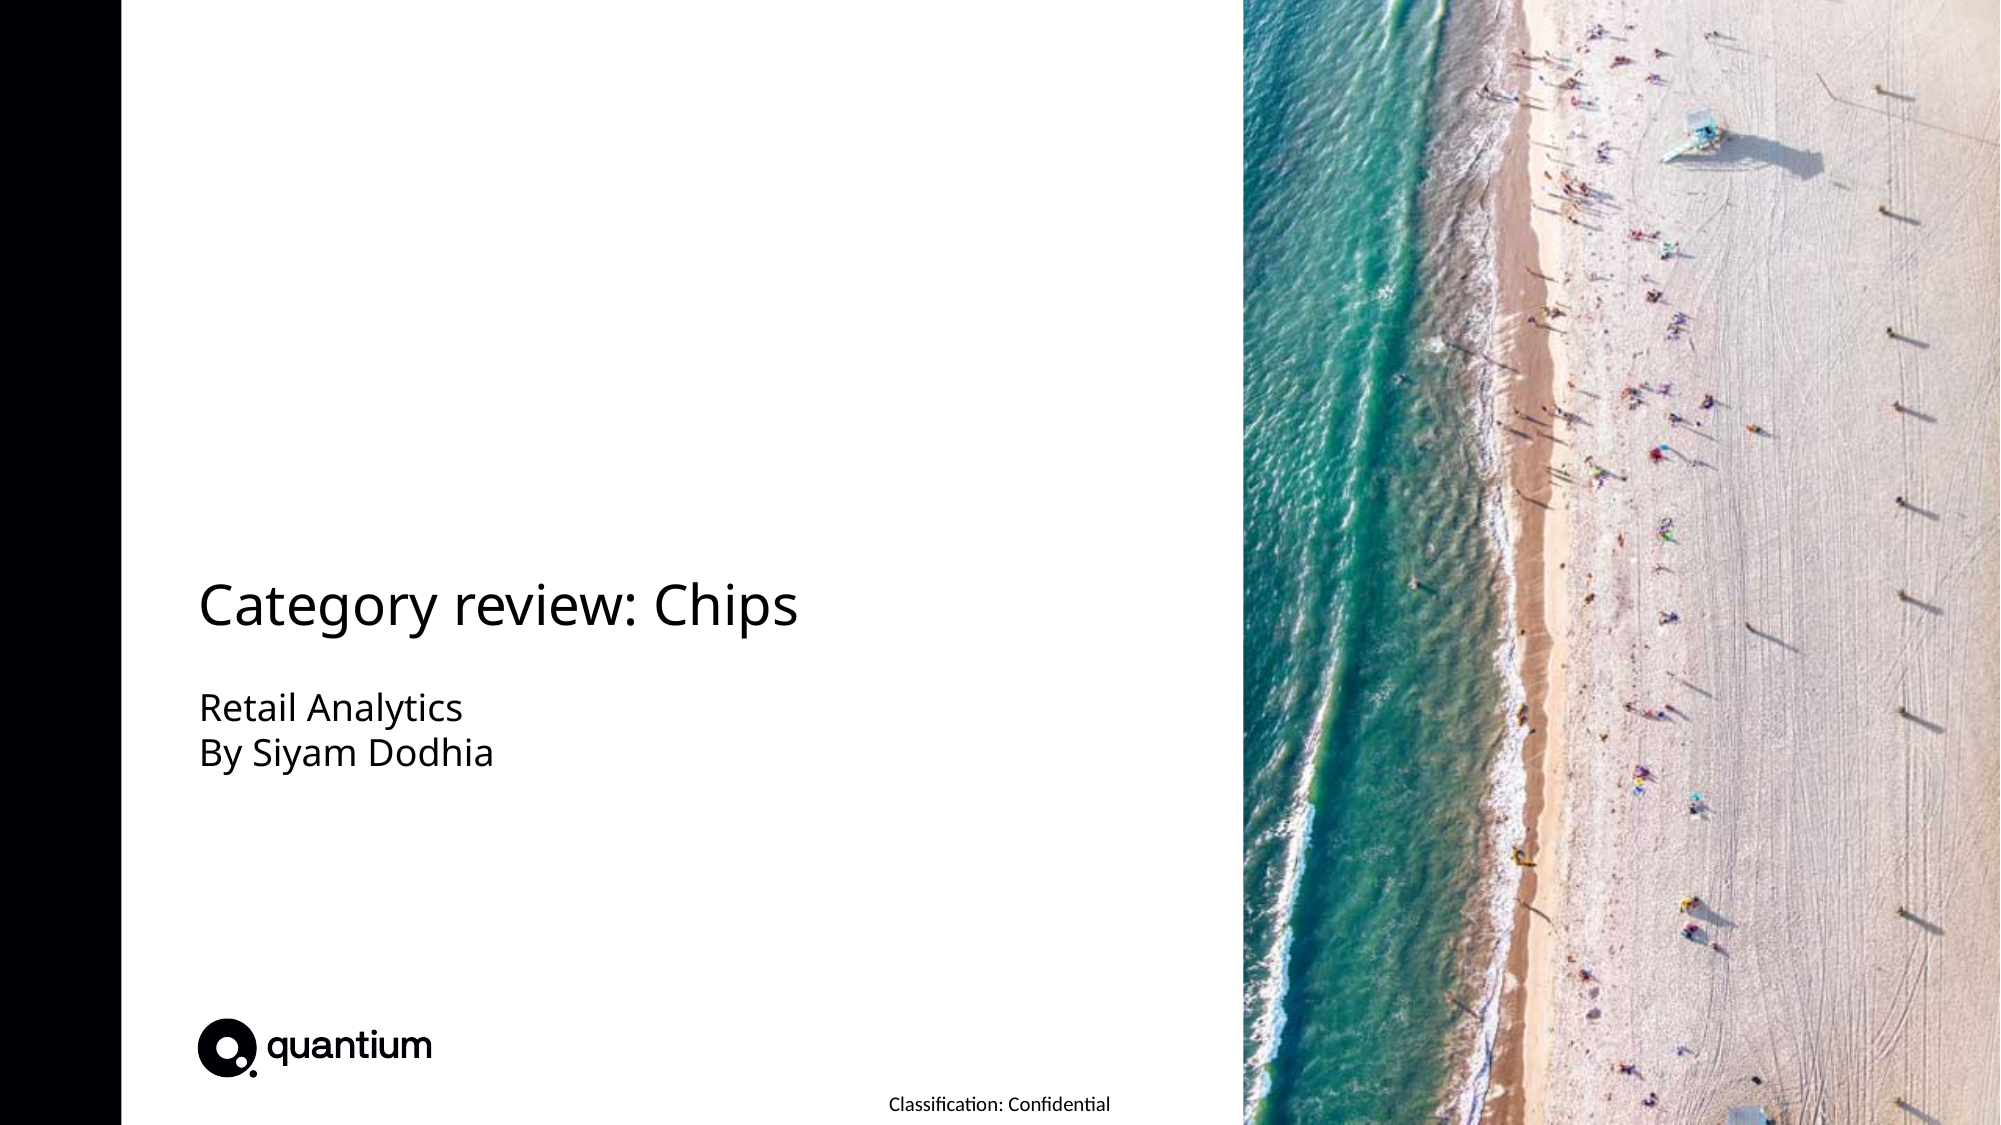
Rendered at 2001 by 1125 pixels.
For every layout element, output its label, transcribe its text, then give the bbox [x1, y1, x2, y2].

picture [1243, 0, 2000, 1125]
title Category review: Chips [198, 252, 870, 644]
picture [1291, 1022, 1296, 1034]
subtitle Retail Analytics By Siyam Dodhia [198, 676, 870, 880]
